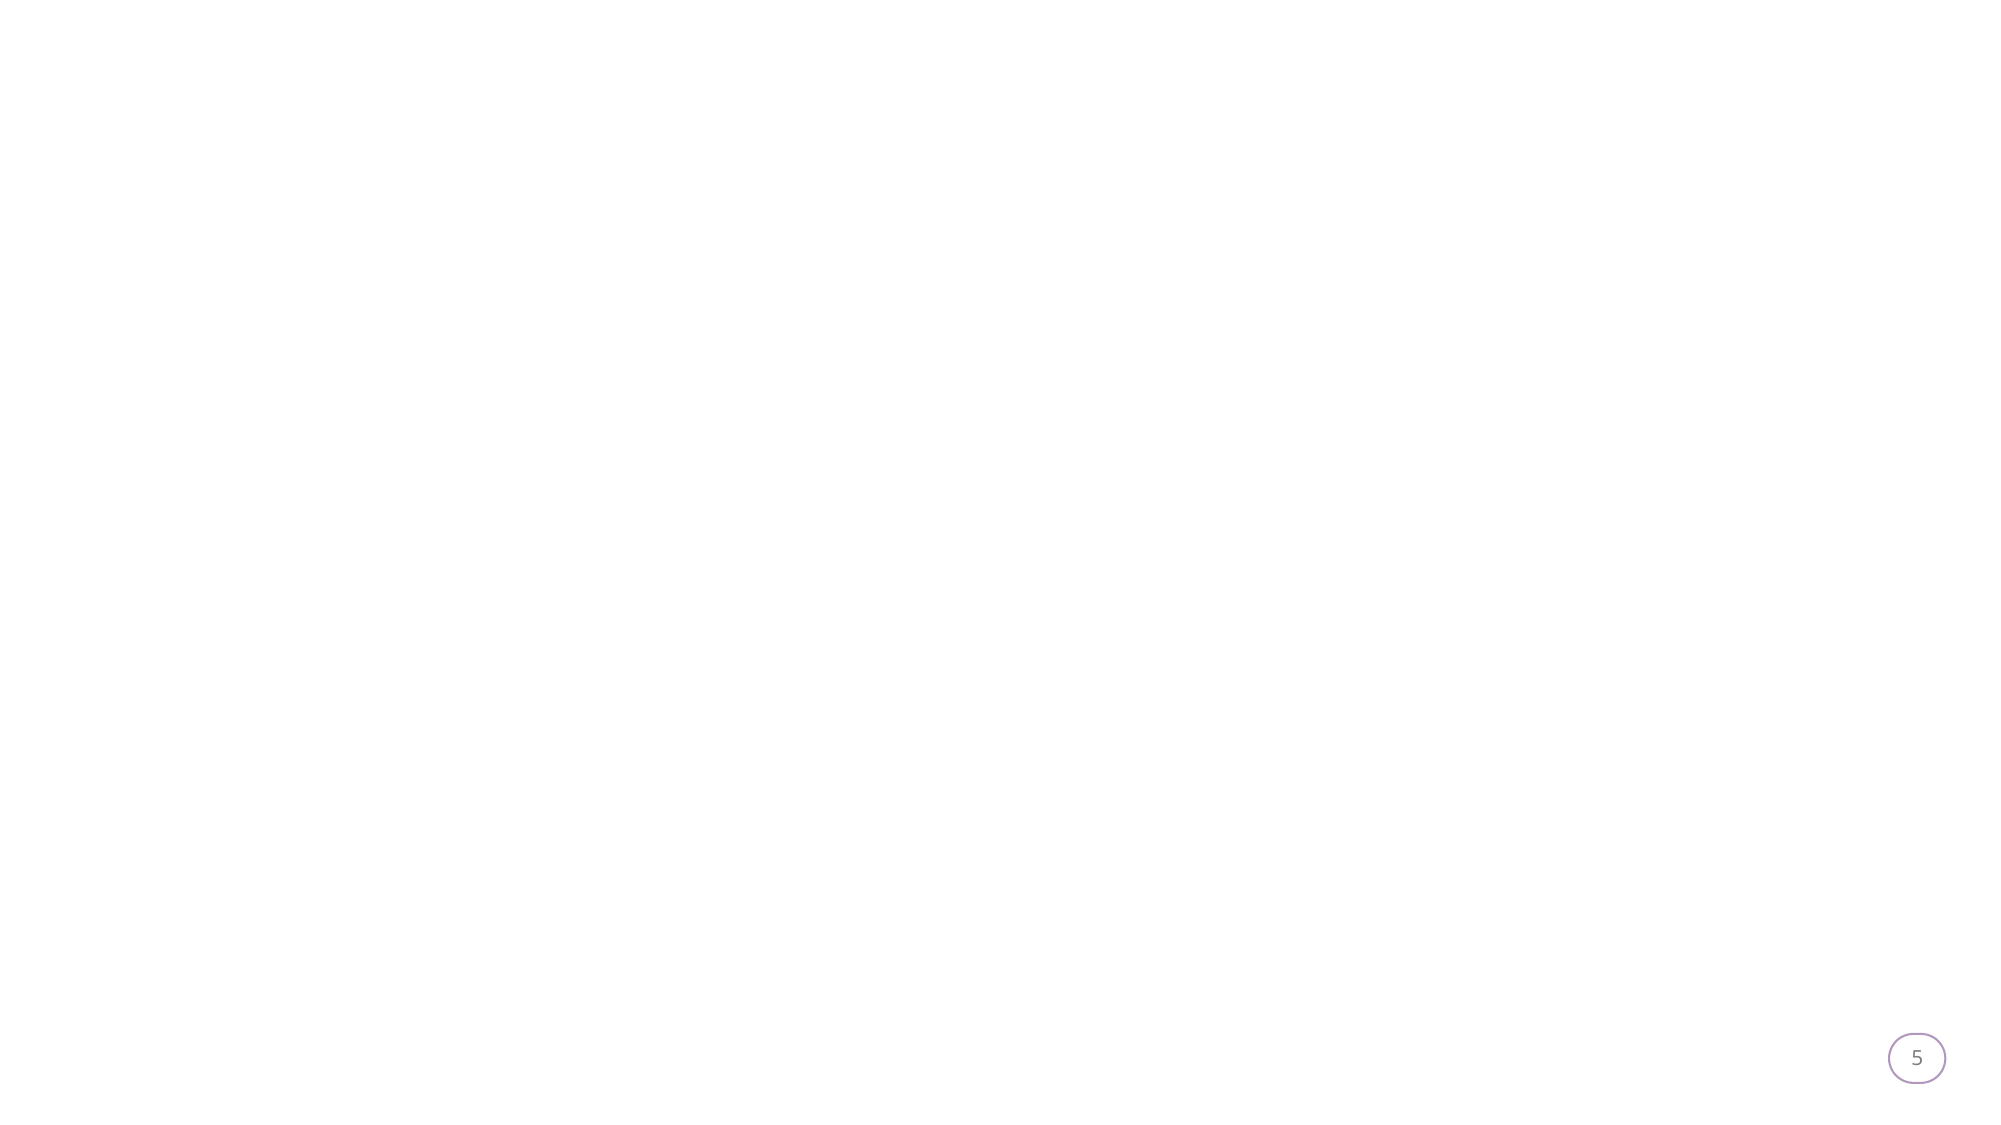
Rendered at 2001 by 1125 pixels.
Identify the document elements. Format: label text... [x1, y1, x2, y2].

slide_number 5 [1881, 1026, 1953, 1091]
